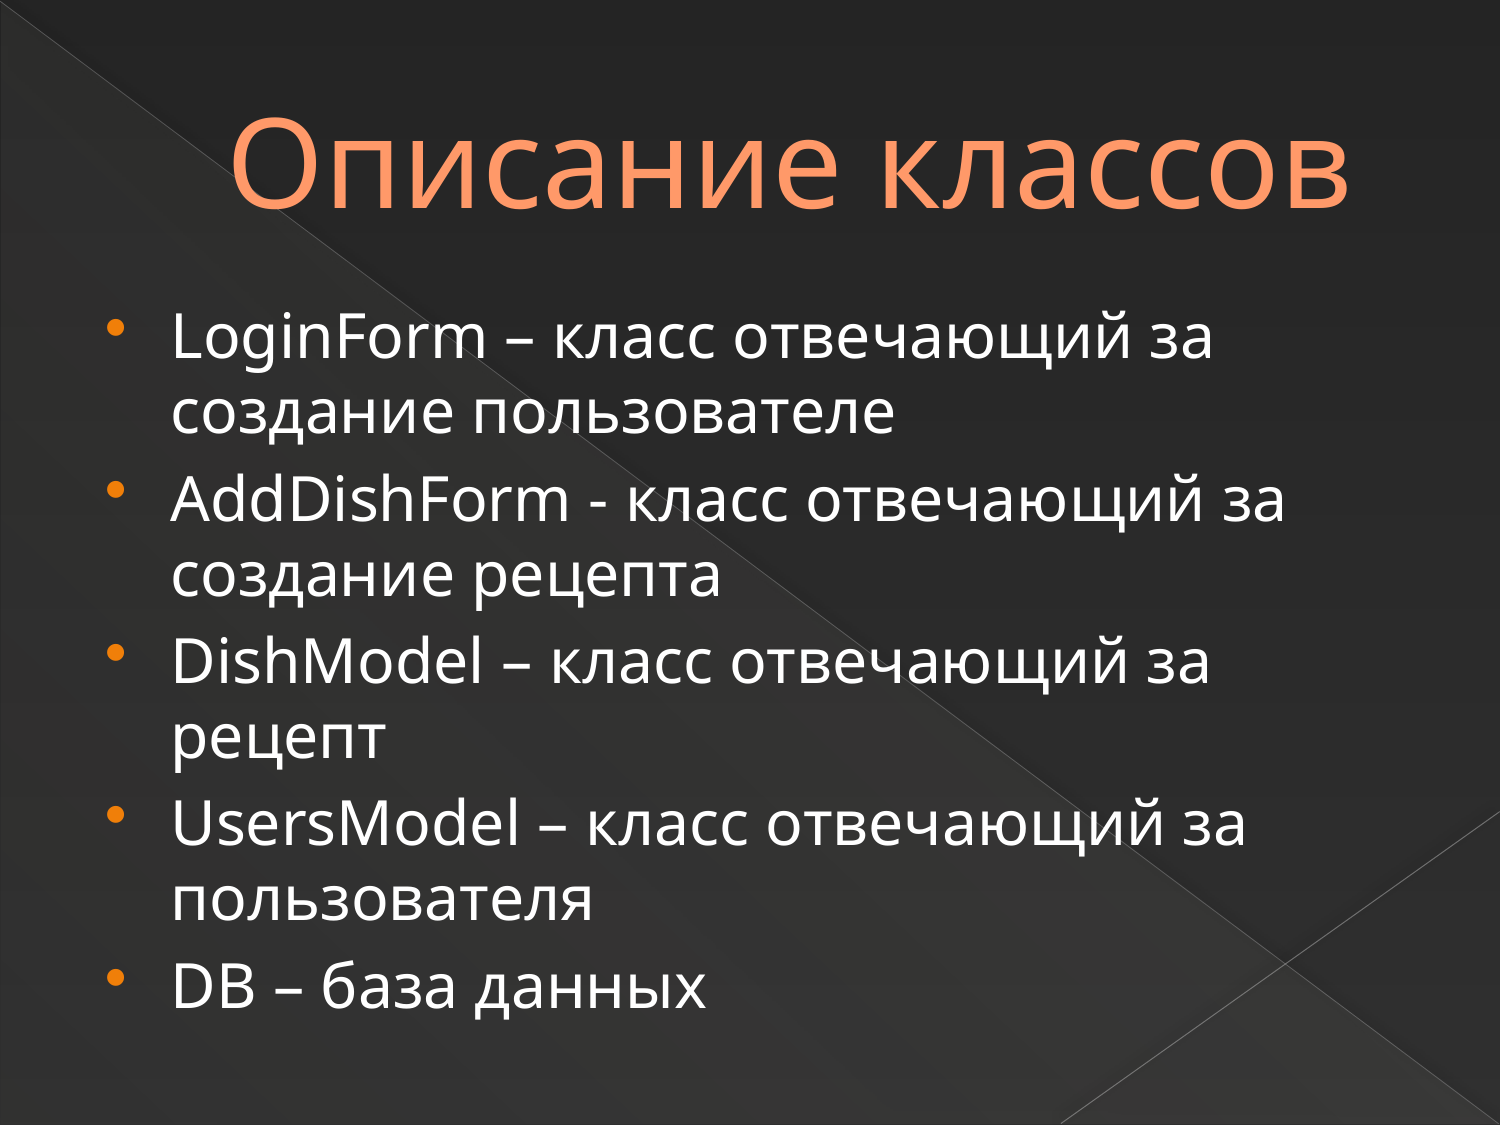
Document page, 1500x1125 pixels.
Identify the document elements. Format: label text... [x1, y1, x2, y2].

title Описание классов [75, 43, 1425, 274]
list LoginForm – класс отвечающий за создание пользователе AddDishForm - класс отвечающий за создание рецепта DishModel – класс отвечающий за рецепт UsersModel – класс отвечающий за пользователя DB – база данных [82, 288, 1432, 1125]
